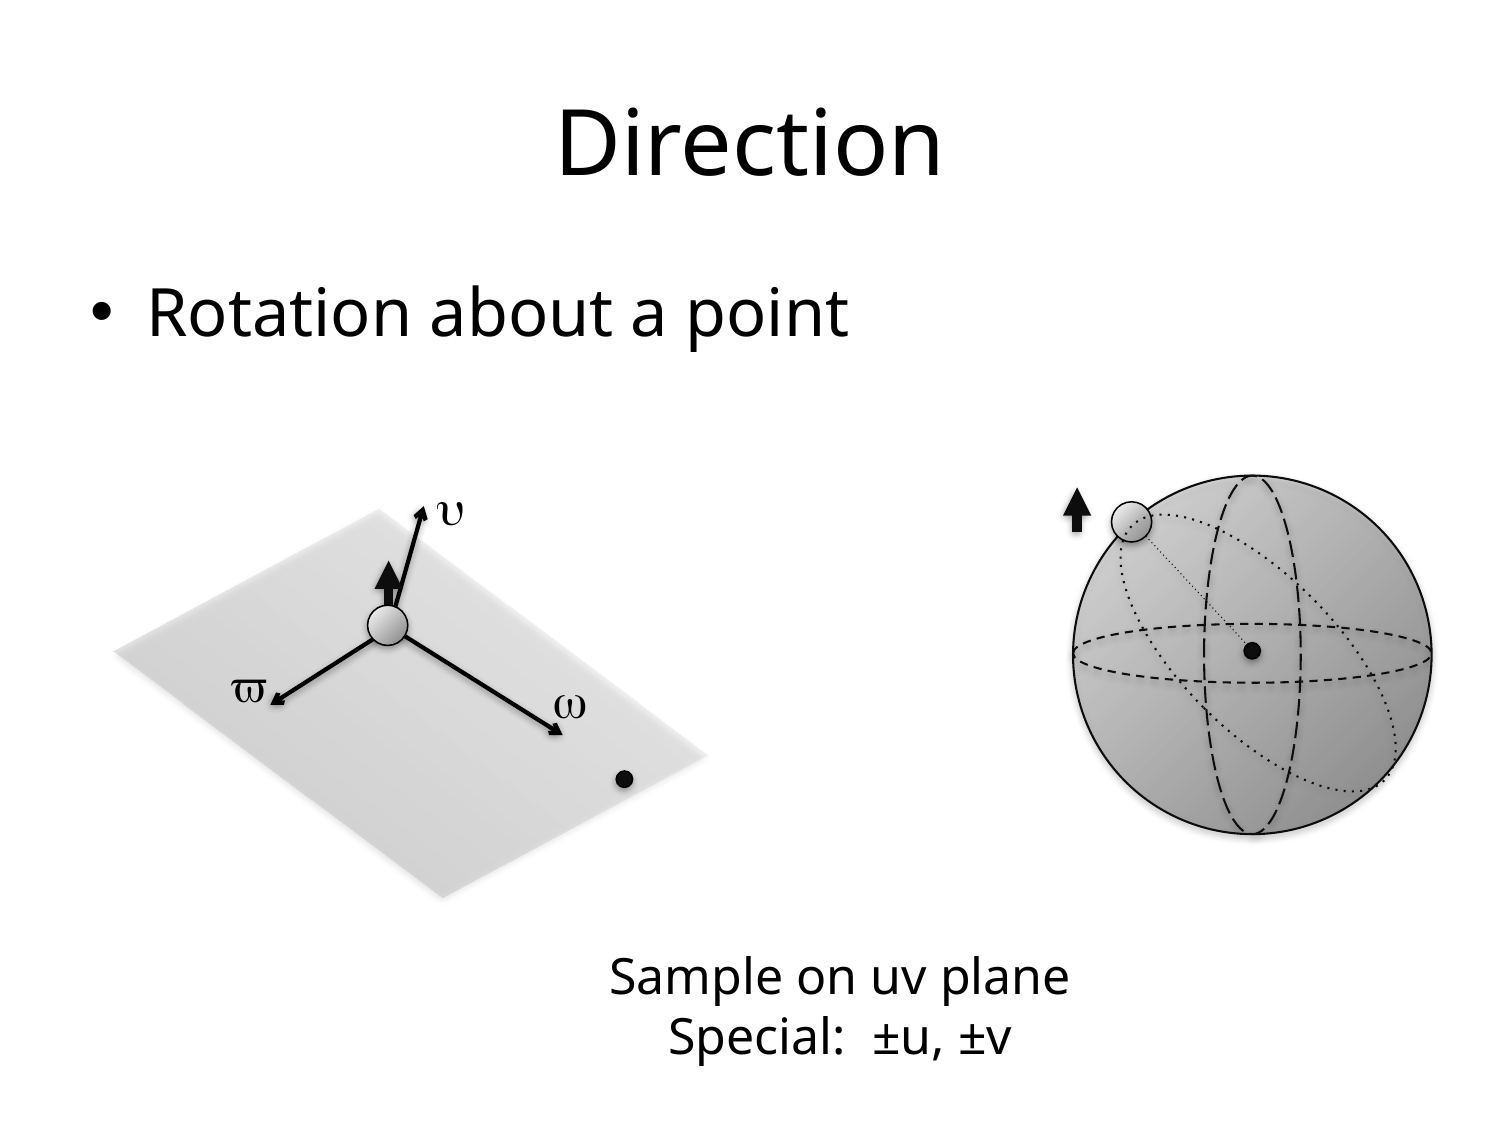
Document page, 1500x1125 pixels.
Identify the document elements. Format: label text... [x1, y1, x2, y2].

title Direction [75, 45, 1425, 233]
list Rotation about a point [75, 262, 1425, 1005]
text_box Sample on uv plane Special: ±u, ±v [594, 936, 1087, 1072]
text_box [141, 467, 680, 841]
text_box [1072, 473, 1432, 835]
